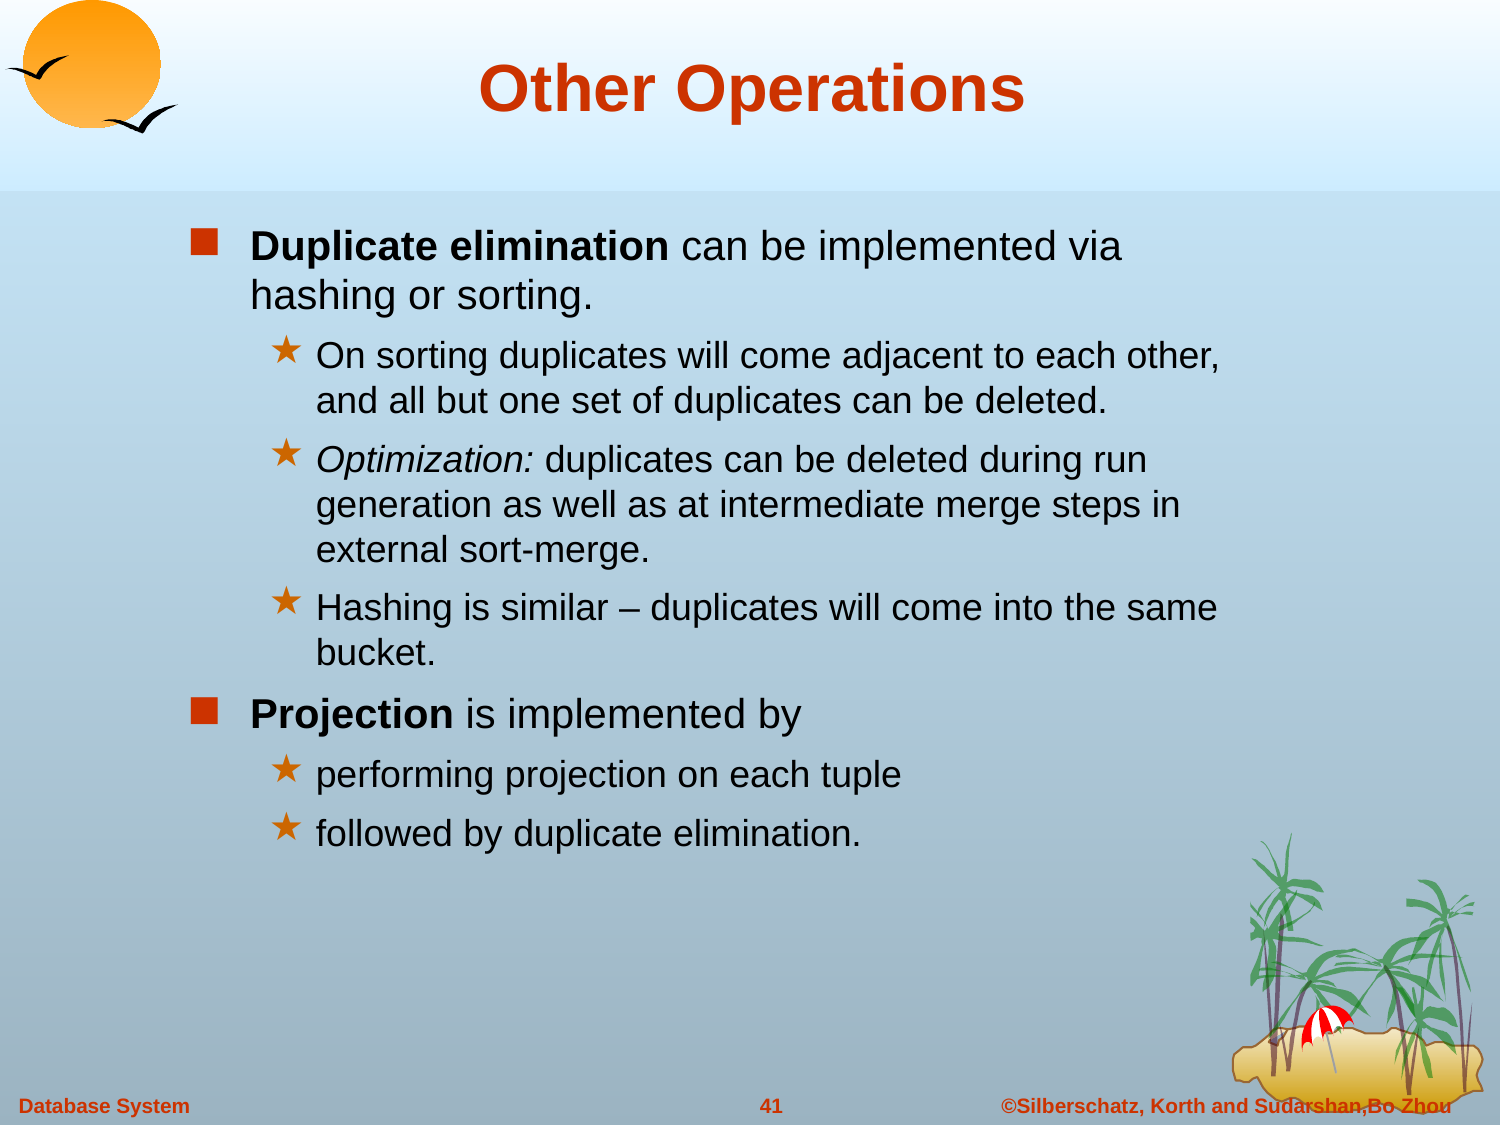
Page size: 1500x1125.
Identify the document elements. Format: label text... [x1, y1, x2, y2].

list Duplicate elimination can be implemented via hashing or sorting. On sorting duplicates will come adjacent to each other, and all but one set of duplicates can be deleted. Optimization: duplicates can be deleted during run generation as well as at intermediate merge steps in external sort-merge. Hashing is similar – duplicates will come into the same bucket. Projection is implemented by performing projection on each tuple followed by duplicate elimination. [178, 210, 1283, 886]
title Other Operations [90, 32, 1416, 133]
